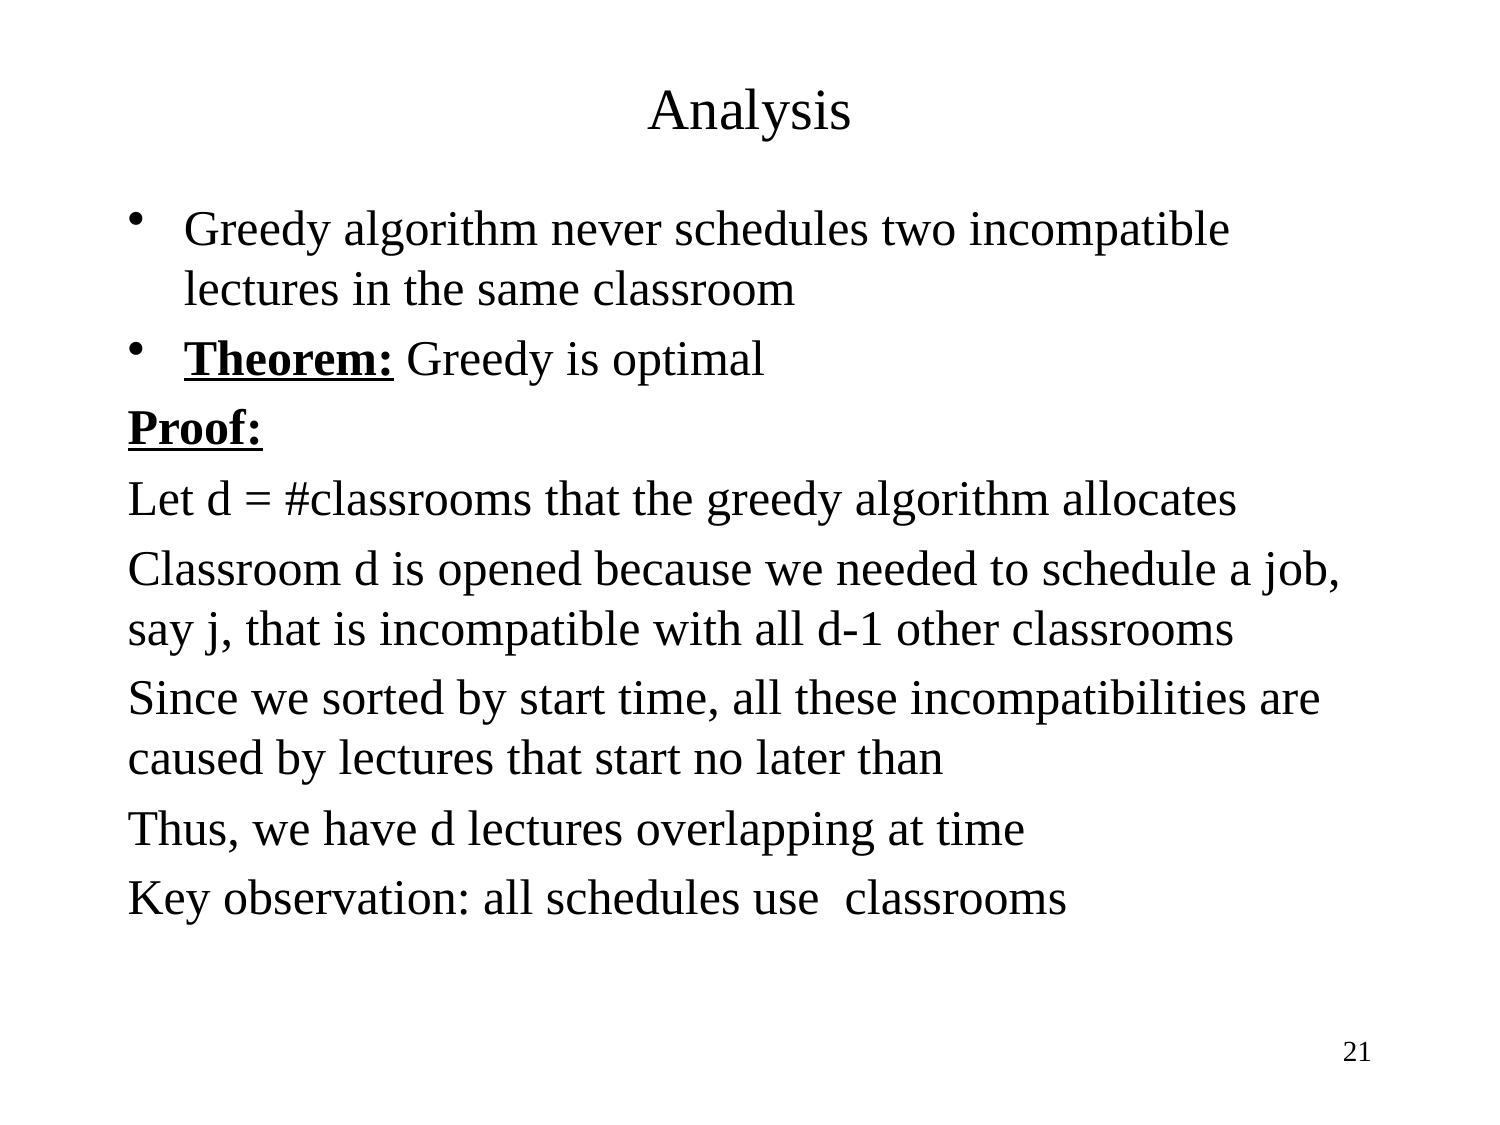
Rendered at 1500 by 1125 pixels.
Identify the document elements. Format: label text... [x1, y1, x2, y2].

slide_number 21 [1074, 1025, 1388, 1100]
title Analysis [112, 62, 1388, 150]
